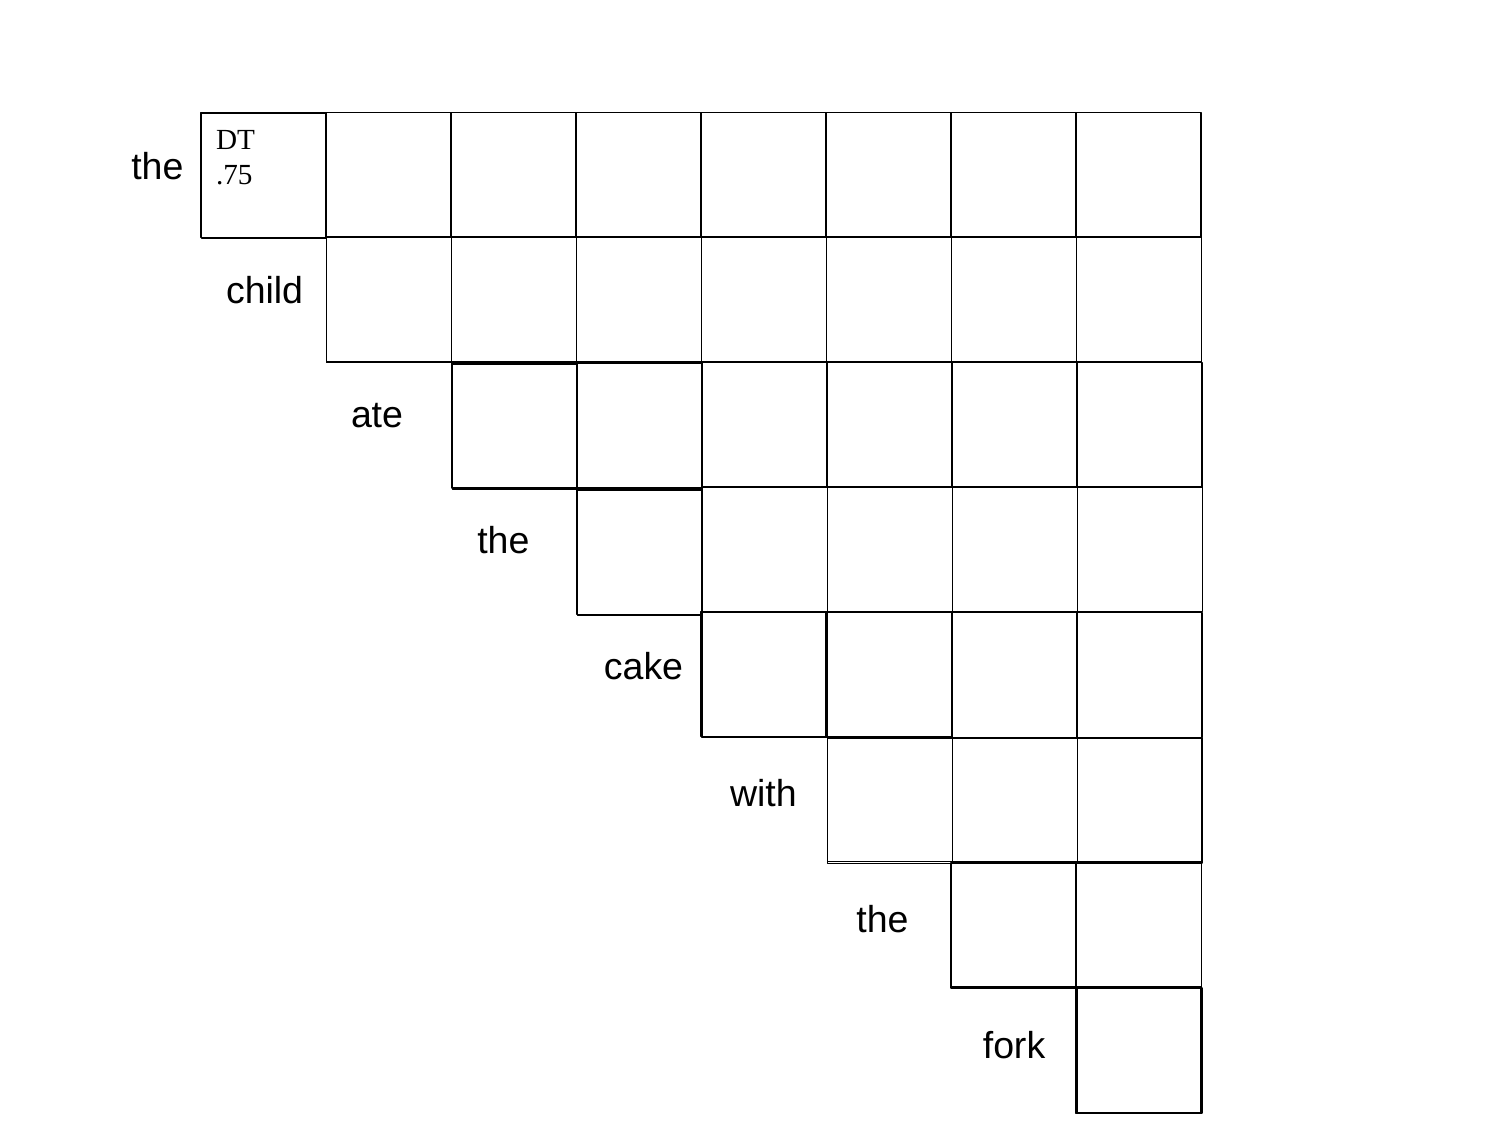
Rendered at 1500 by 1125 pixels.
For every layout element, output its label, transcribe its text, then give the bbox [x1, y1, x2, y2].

text_box [700, 611, 826, 737]
text_box [825, 112, 950, 236]
text_box [953, 612, 1076, 738]
text_box [827, 736, 953, 862]
text_box [951, 236, 1076, 362]
text_box [950, 863, 1076, 989]
text_box [952, 486, 1077, 612]
text_box with [715, 761, 812, 821]
text_box [1076, 236, 1202, 362]
text_box [1076, 362, 1202, 486]
text_box [953, 738, 1078, 862]
text_box [576, 489, 702, 615]
text_box [1075, 112, 1201, 236]
text_box [327, 112, 452, 237]
text_box [452, 237, 577, 362]
text_box [326, 237, 452, 363]
text_box ate [336, 382, 418, 443]
text_box [703, 362, 826, 486]
text_box fork [968, 1013, 1061, 1074]
text_box the [462, 508, 545, 569]
text_box [1076, 862, 1202, 988]
text_box child [211, 259, 318, 319]
text_box the [841, 887, 924, 947]
text_box [1075, 988, 1201, 1114]
text_box [700, 112, 825, 236]
text_box [951, 362, 1076, 486]
text_box [577, 362, 703, 488]
text_box [1078, 738, 1203, 864]
text_box [575, 112, 700, 237]
text_box [452, 364, 578, 490]
text_box DT .75 [201, 112, 327, 238]
text_box [1077, 486, 1203, 612]
text_box [1076, 612, 1202, 738]
text_box cake [589, 634, 698, 695]
text_box the [116, 134, 199, 195]
text_box [826, 362, 951, 486]
text_box [702, 486, 828, 612]
text_box [826, 236, 951, 362]
text_box [950, 112, 1075, 236]
text_box [828, 486, 952, 612]
text_box [827, 612, 953, 736]
text_box [452, 112, 575, 237]
text_box [576, 236, 701, 362]
text_box [701, 236, 826, 362]
